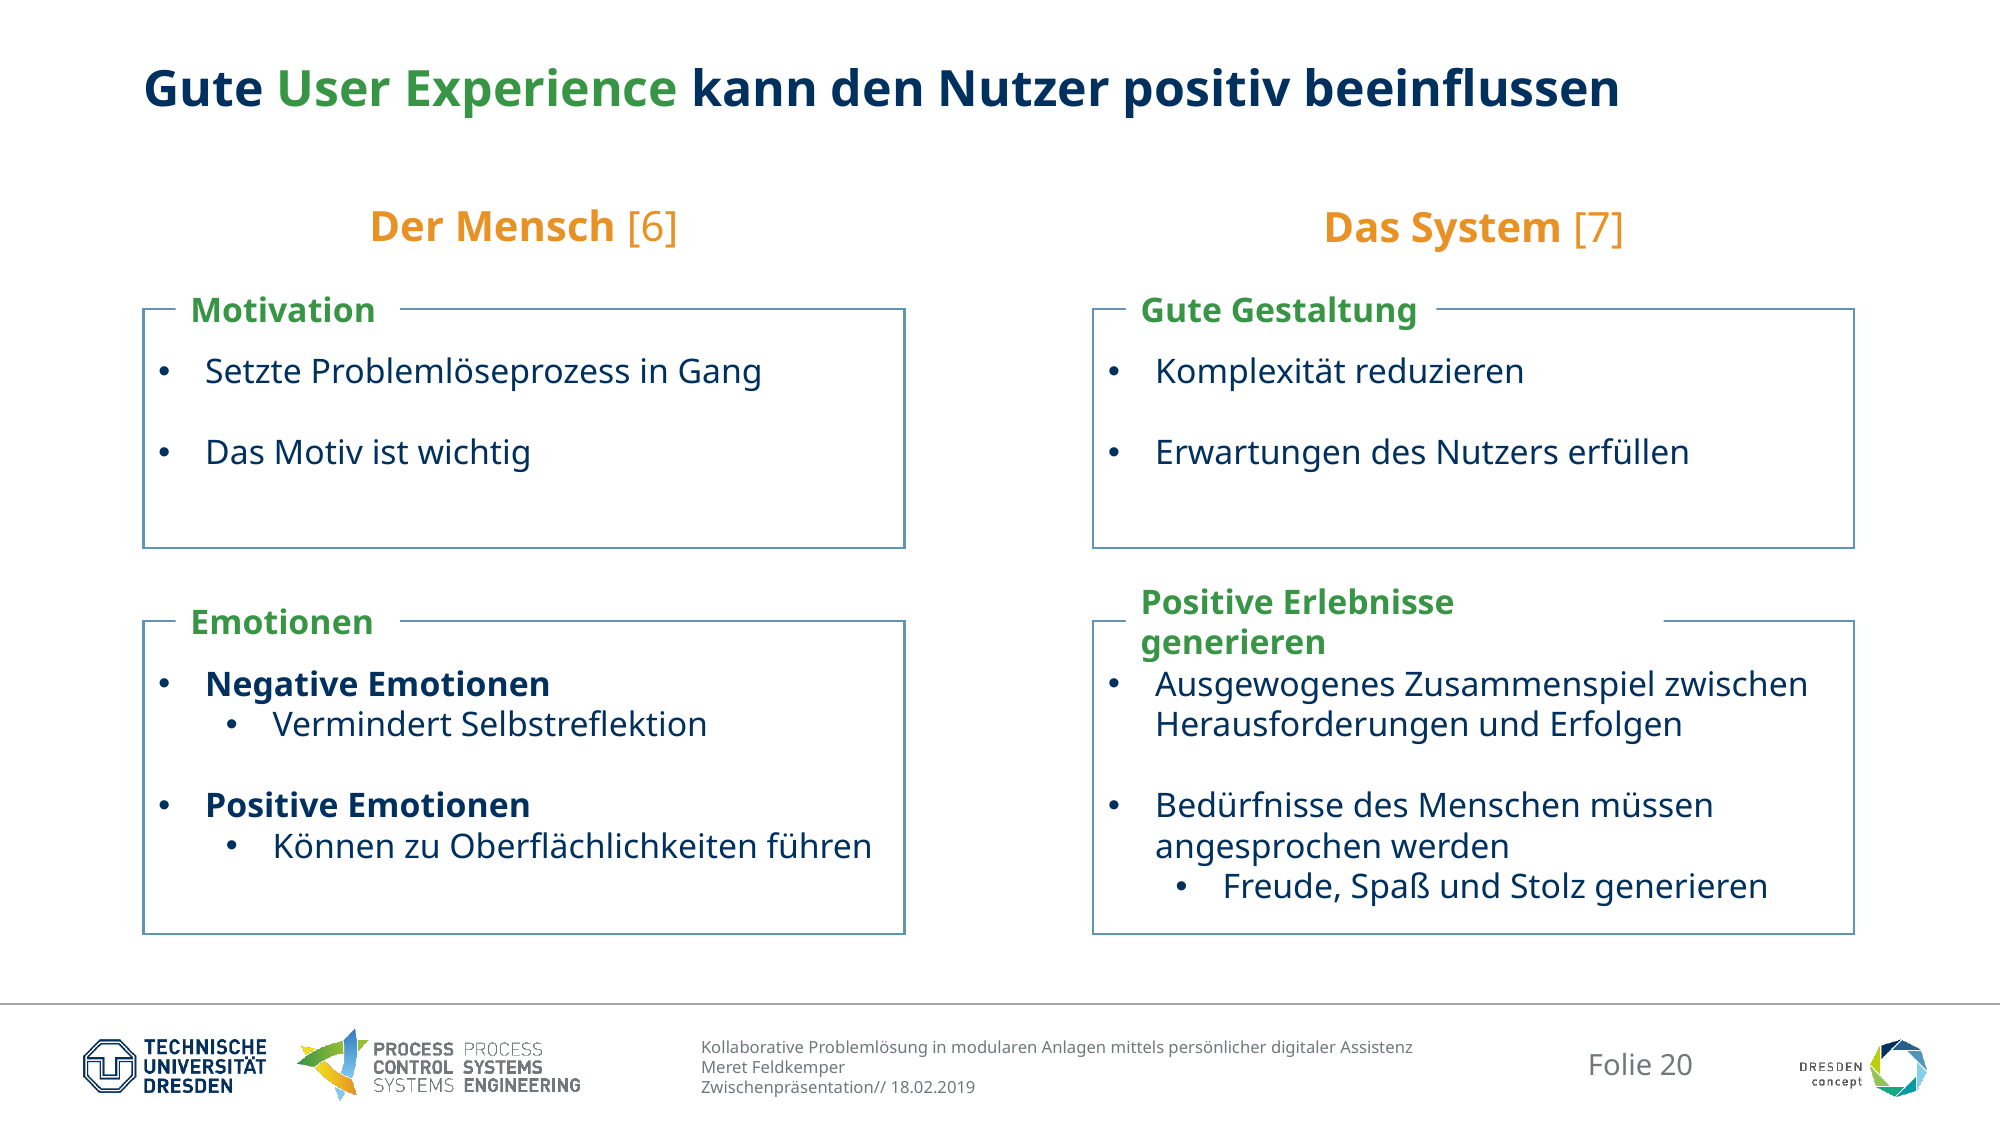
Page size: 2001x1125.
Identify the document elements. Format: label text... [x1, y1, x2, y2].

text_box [143, 593, 905, 935]
picture [297, 1028, 580, 1101]
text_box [1093, 593, 1855, 935]
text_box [143, 281, 905, 548]
title Gute User Experience kann den Nutzer positiv beeinflussen [143, 56, 1880, 169]
picture [83, 1039, 266, 1093]
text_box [1093, 281, 1855, 548]
text_box Der Mensch [6] [281, 186, 767, 263]
text_box Das System [7] [1231, 187, 1717, 264]
picture [1800, 1039, 1927, 1097]
